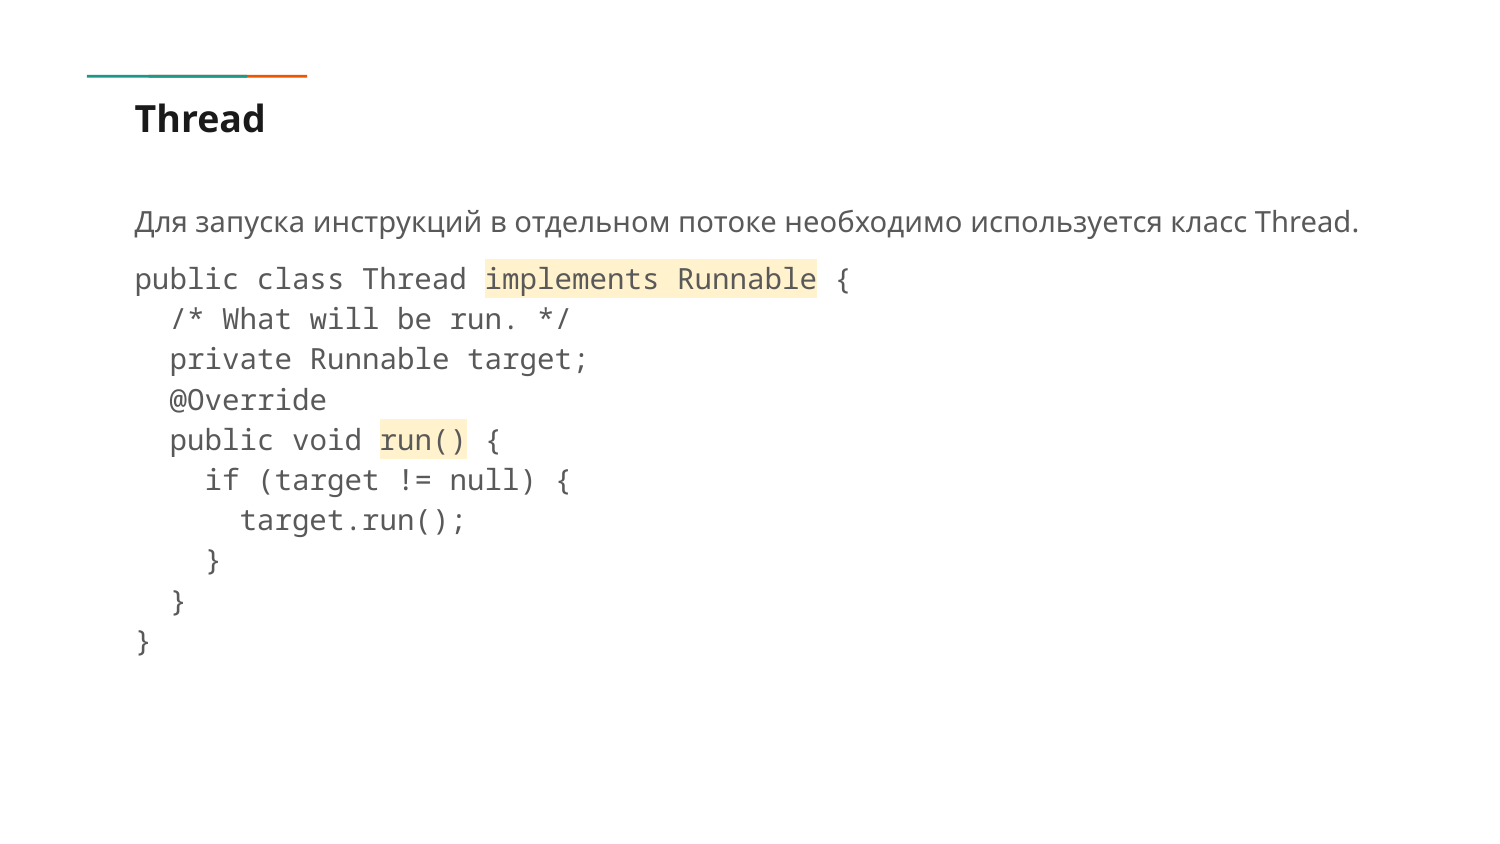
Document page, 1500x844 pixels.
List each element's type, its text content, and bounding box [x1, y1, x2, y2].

title Thread [119, 80, 1381, 155]
list Для запуска инструкций в отдельном потоке необходимо используется класс Thread. public class Thread implements Runnable { /* What will be run. */ private Runnable target; @Override public void run() { if (target != null) { target.run(); } } } [119, 180, 1381, 780]
